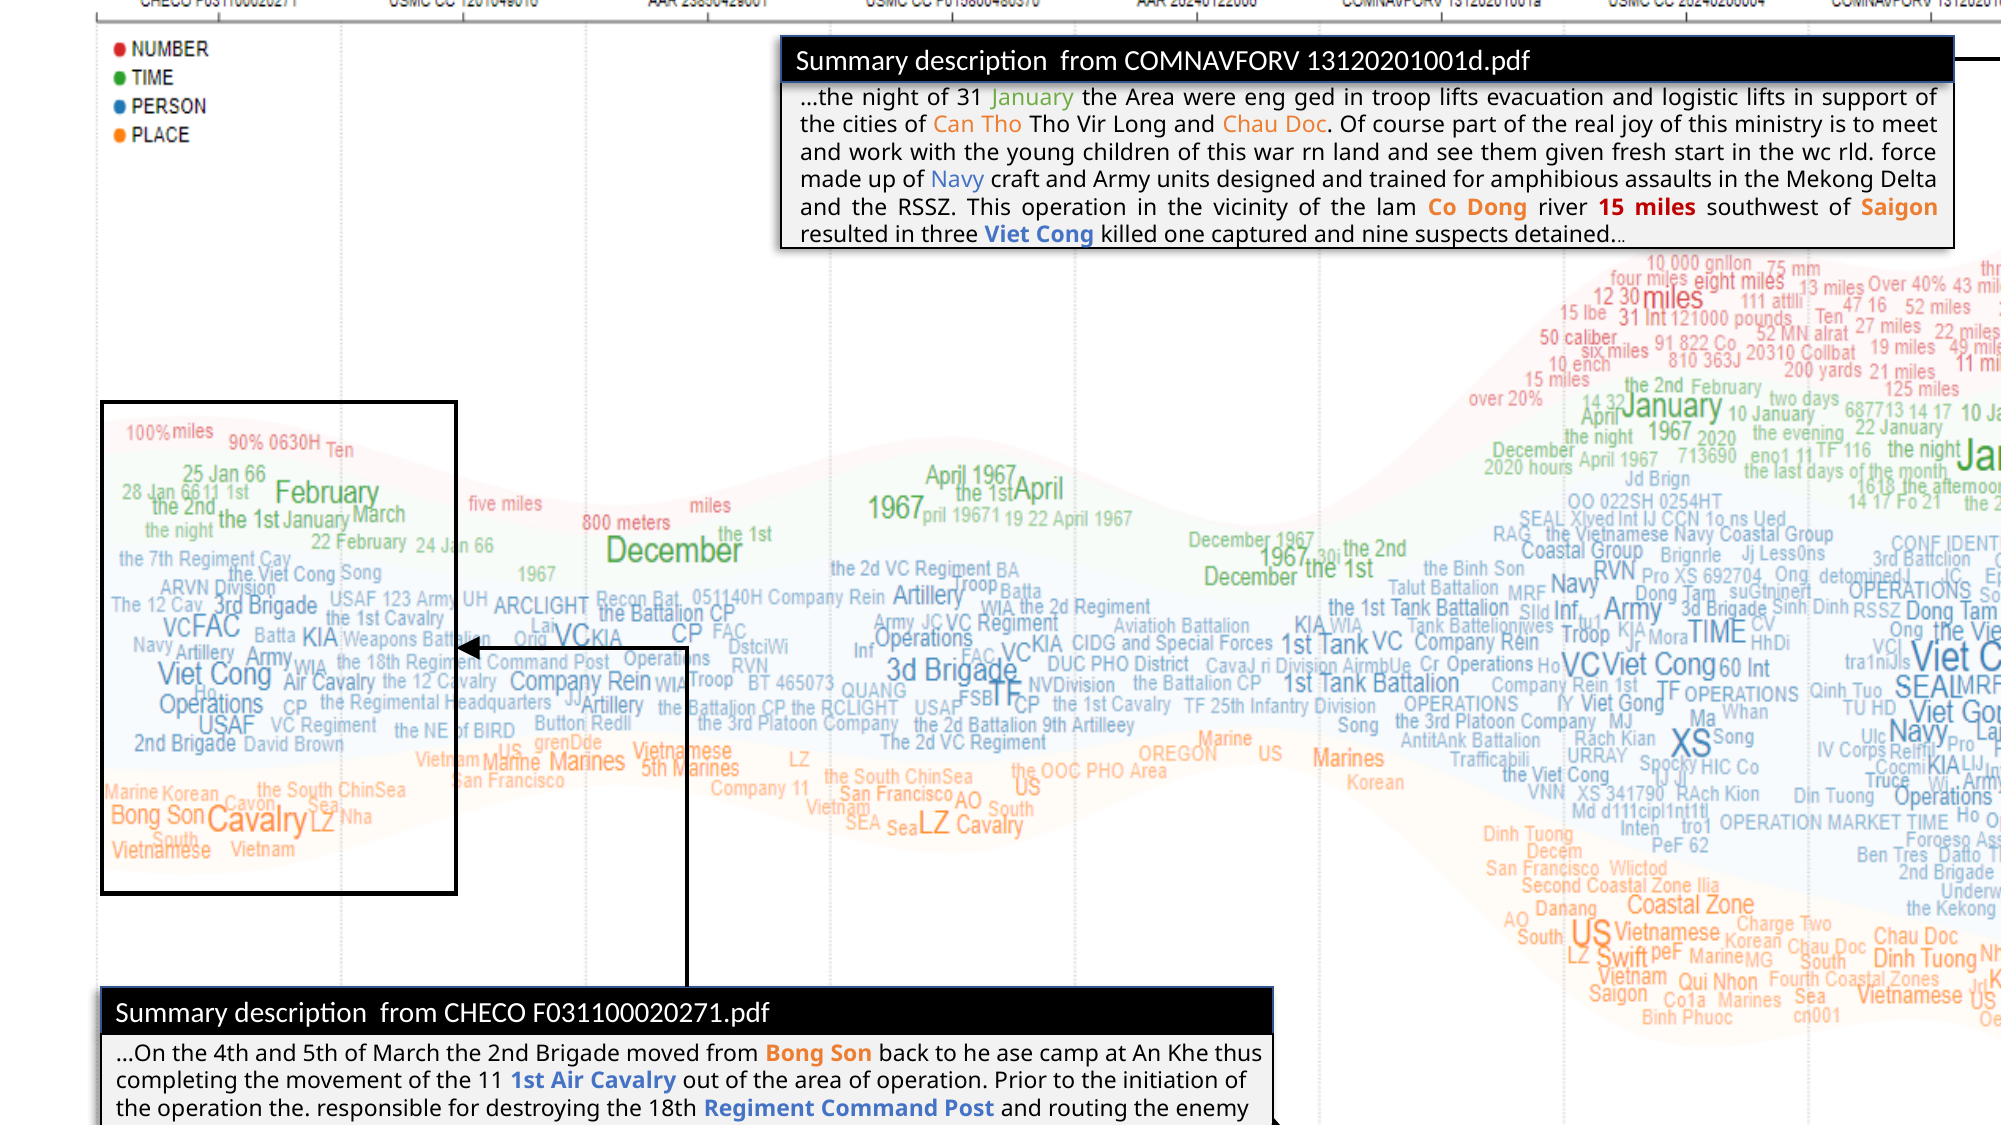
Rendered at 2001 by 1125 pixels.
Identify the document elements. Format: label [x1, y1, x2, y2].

text_box [781, 35, 1954, 249]
text_box [456, 647, 687, 988]
picture [71, 0, 2001, 1125]
text_box [100, 987, 1274, 1125]
text_box [1953, 58, 2000, 1125]
